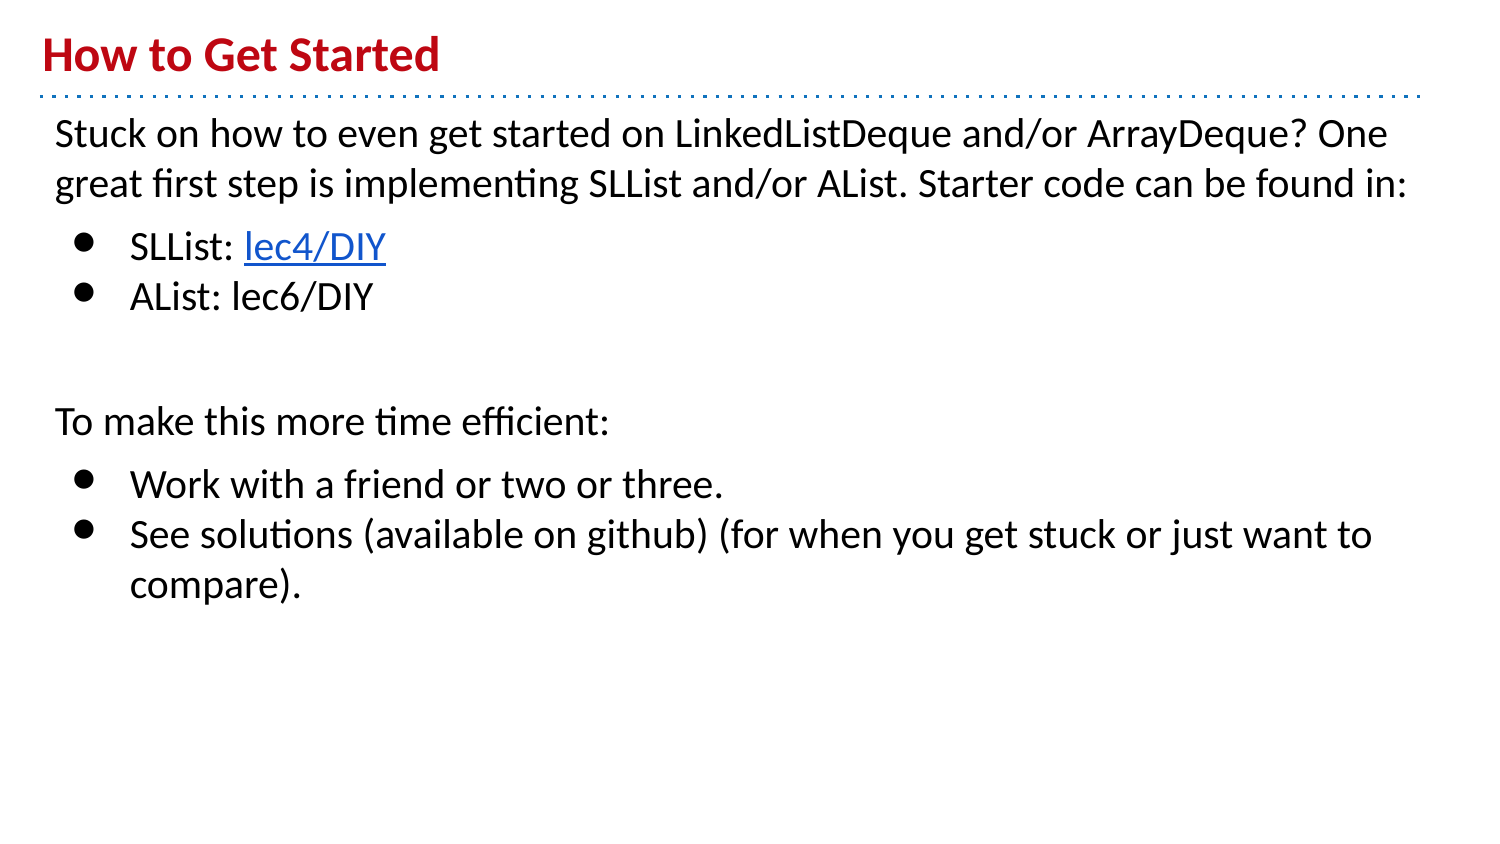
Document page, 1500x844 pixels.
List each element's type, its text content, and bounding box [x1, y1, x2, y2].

title How to Get Started [27, 15, 1378, 97]
list Stuck on how to even get started on LinkedListDeque and/or ArrayDeque? One great first step is implementing SLList and/or AList. Starter code can be found in: SLList: lec4/DIY AList: lec6/DIY To make this more time efficient: Work with a friend or two or three. See solutions (available on github) (for when you get stuck or just want to compare). [39, 91, 1425, 773]
